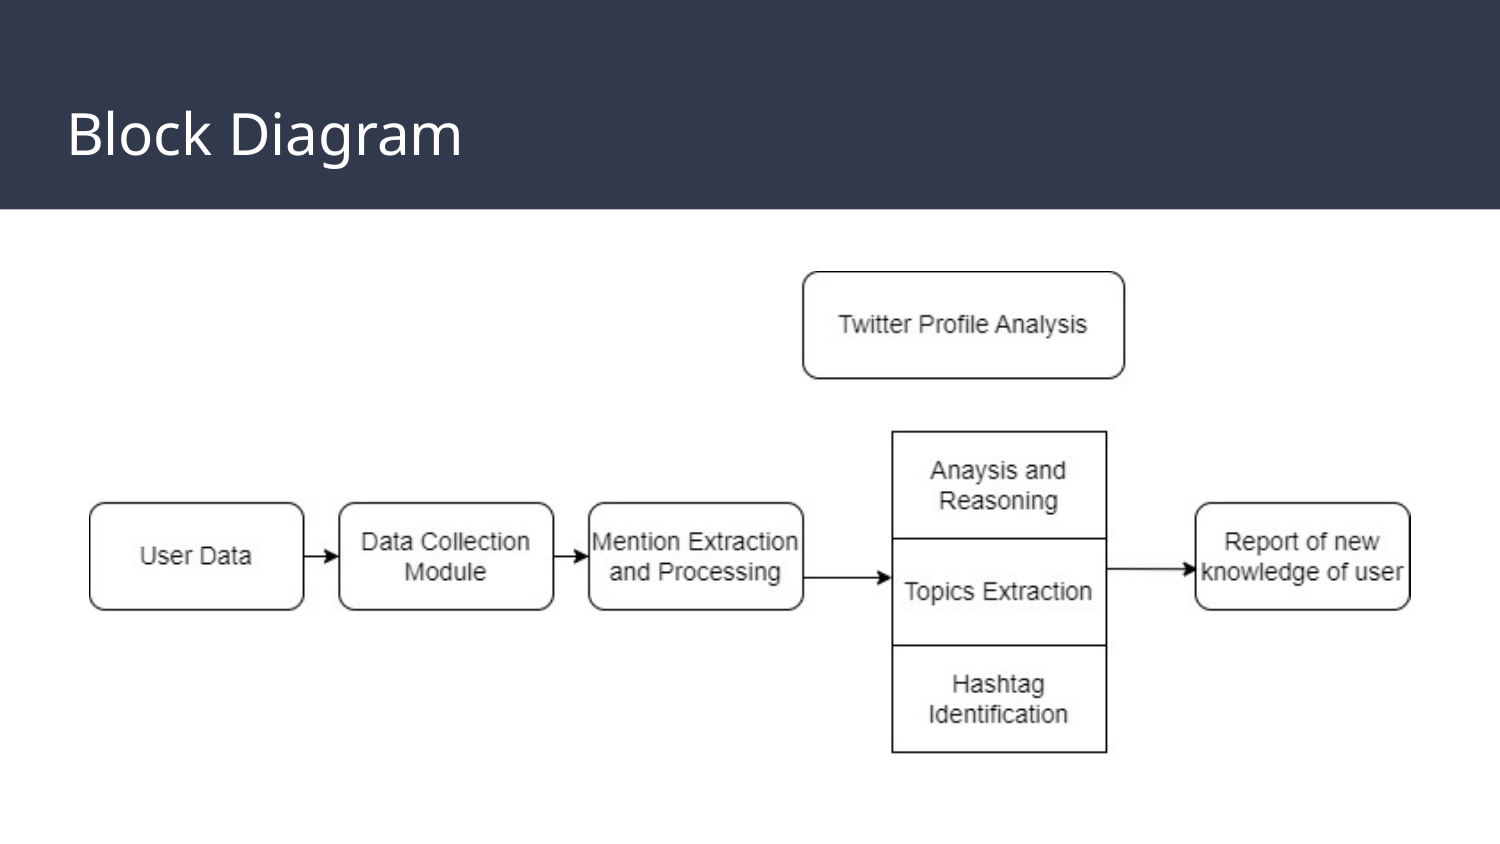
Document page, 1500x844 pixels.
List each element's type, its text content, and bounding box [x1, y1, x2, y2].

picture [89, 271, 1411, 840]
title Block Diagram [51, 82, 1449, 185]
